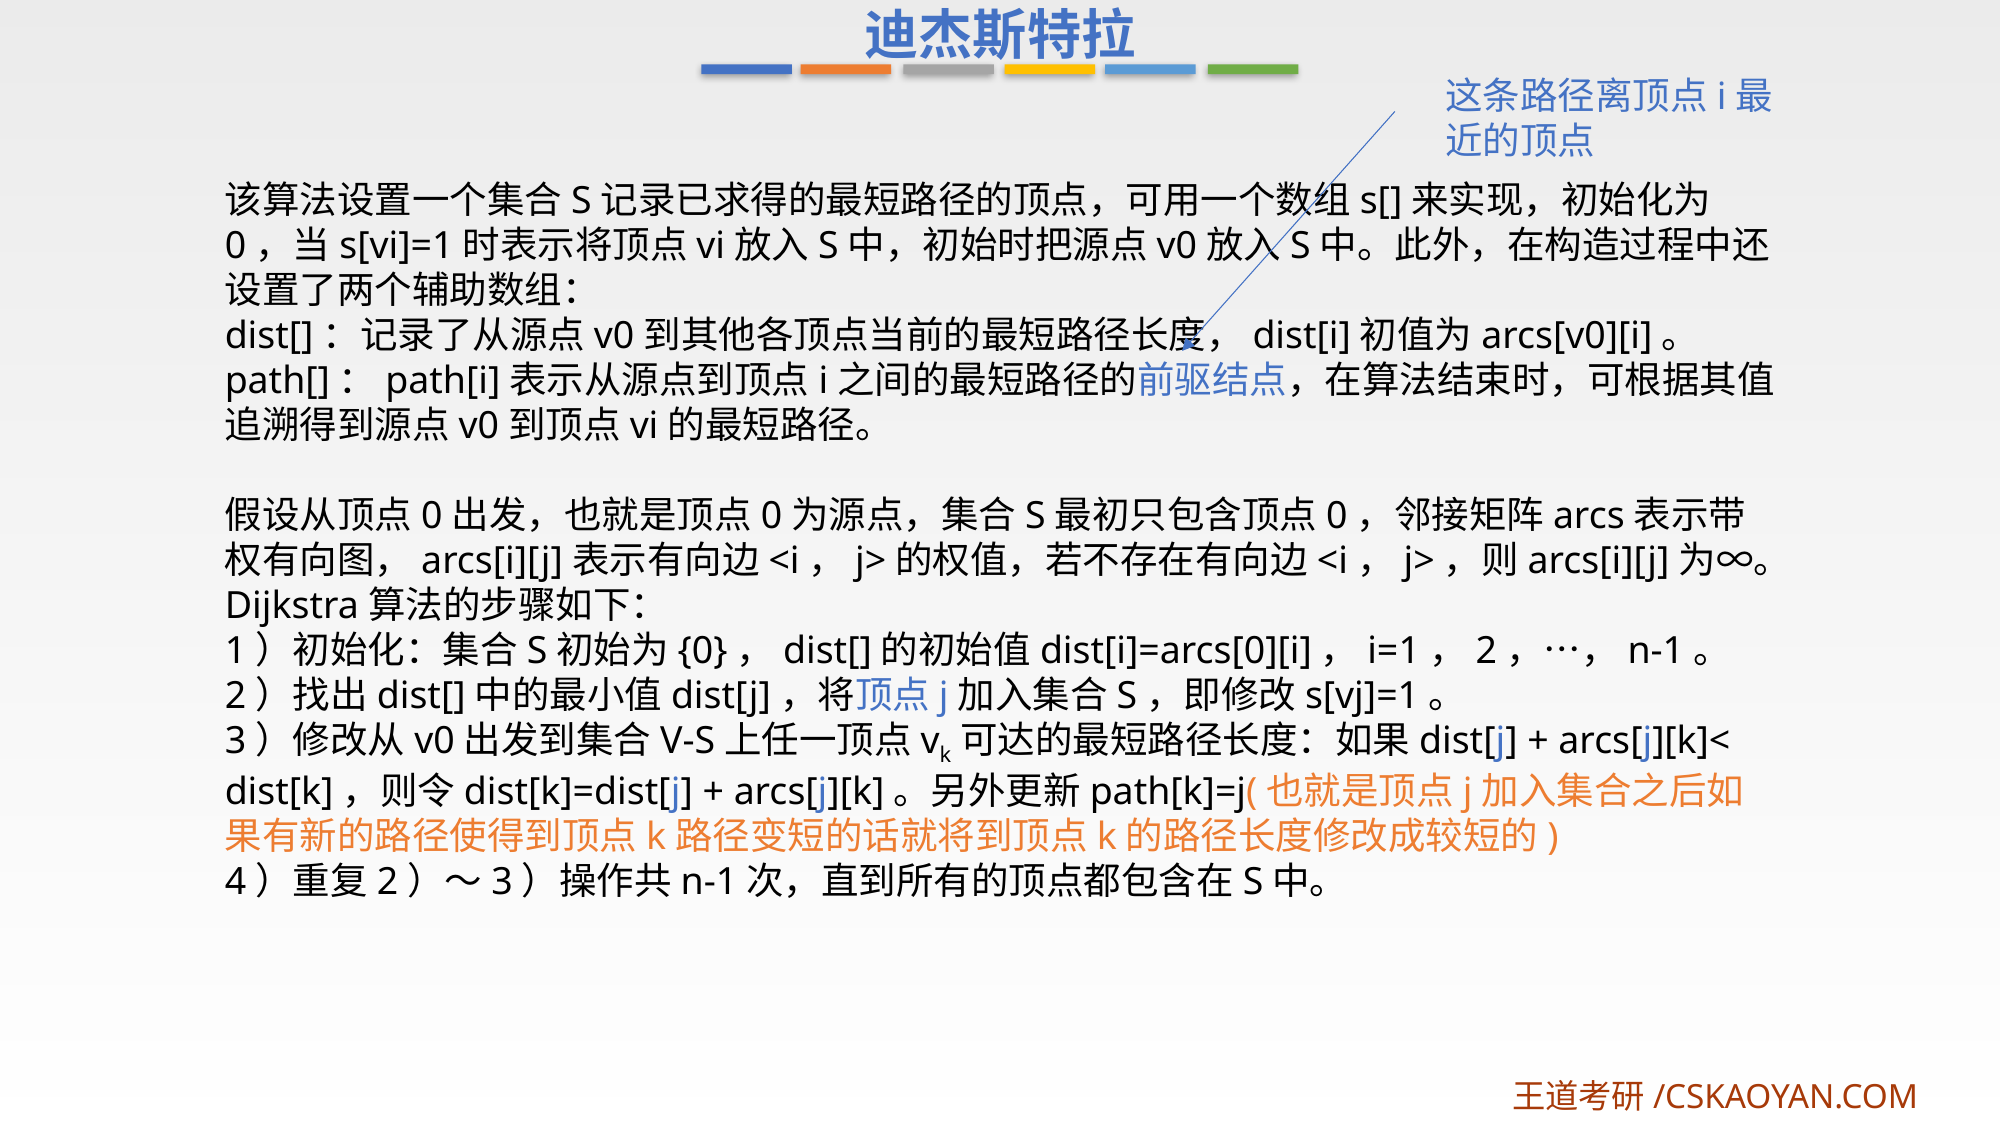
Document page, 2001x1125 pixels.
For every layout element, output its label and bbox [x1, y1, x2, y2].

text_box [0, 0, 2000, 75]
footer [1430, 1065, 2000, 1125]
text_box [210, 64, 1806, 910]
